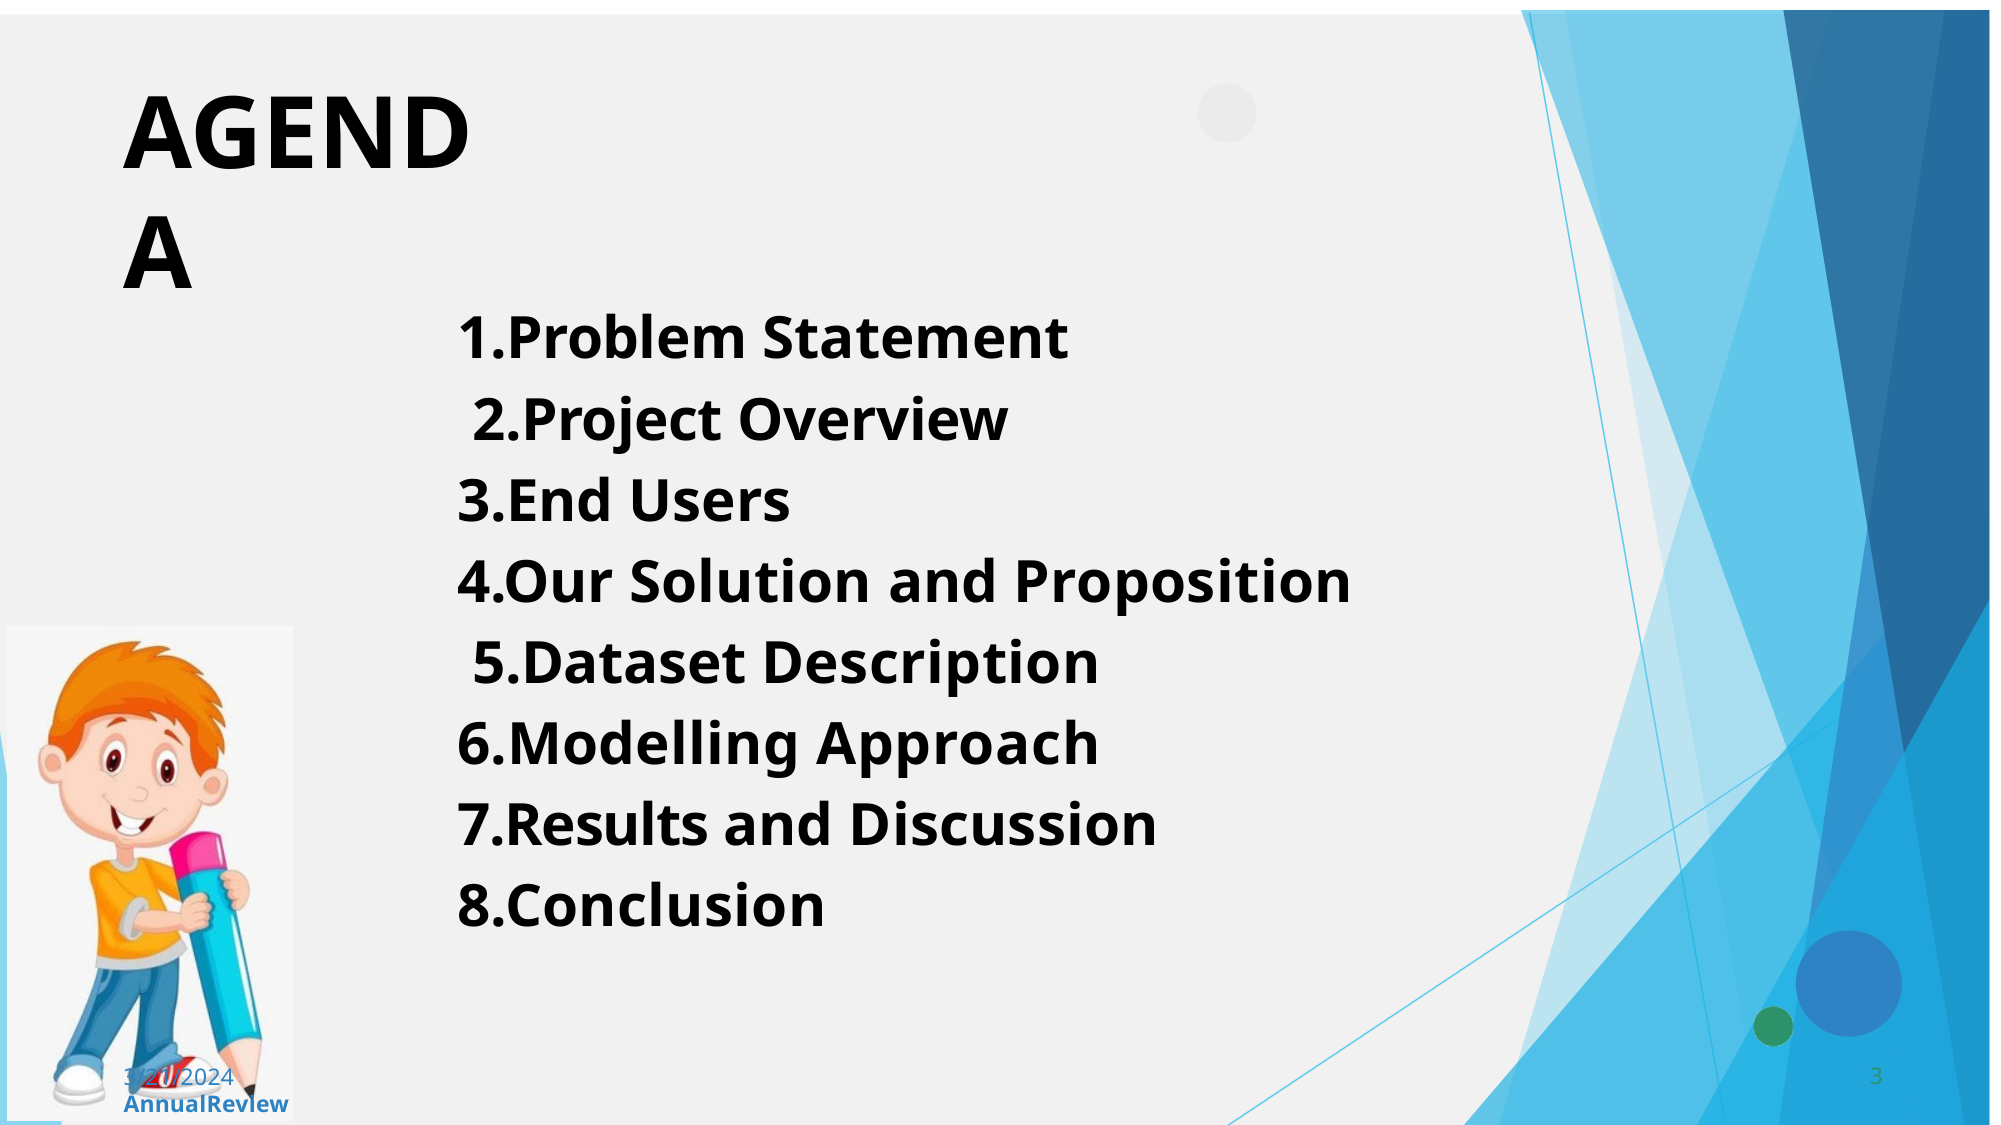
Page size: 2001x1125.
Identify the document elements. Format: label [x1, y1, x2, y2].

text_box [0, 0, 2000, 1125]
